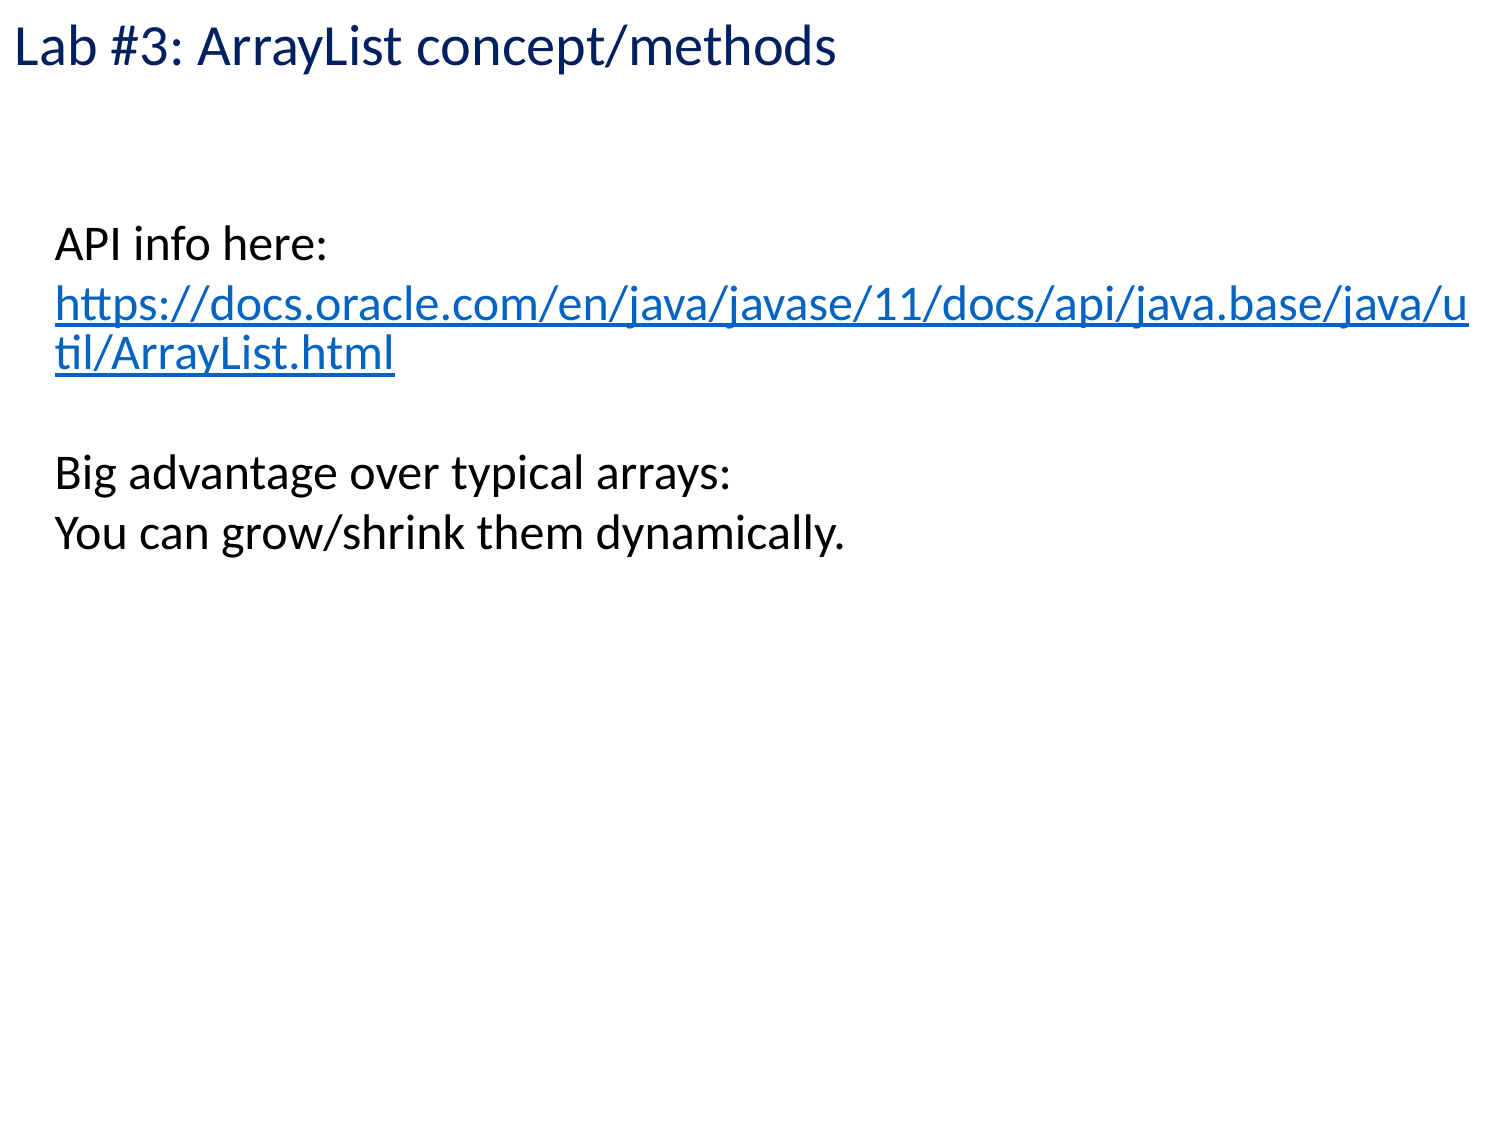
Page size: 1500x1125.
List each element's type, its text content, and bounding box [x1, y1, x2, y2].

text_box API info here: https://docs.oracle.com/en/java/javase/11/docs/api/java.base/java/util/ArrayList.html Big advantage over typical arrays: You can grow/shrink them dynamically. [0, 202, 1500, 578]
text_box Lab #3: ArrayList concept/methods [0, 0, 1335, 85]
